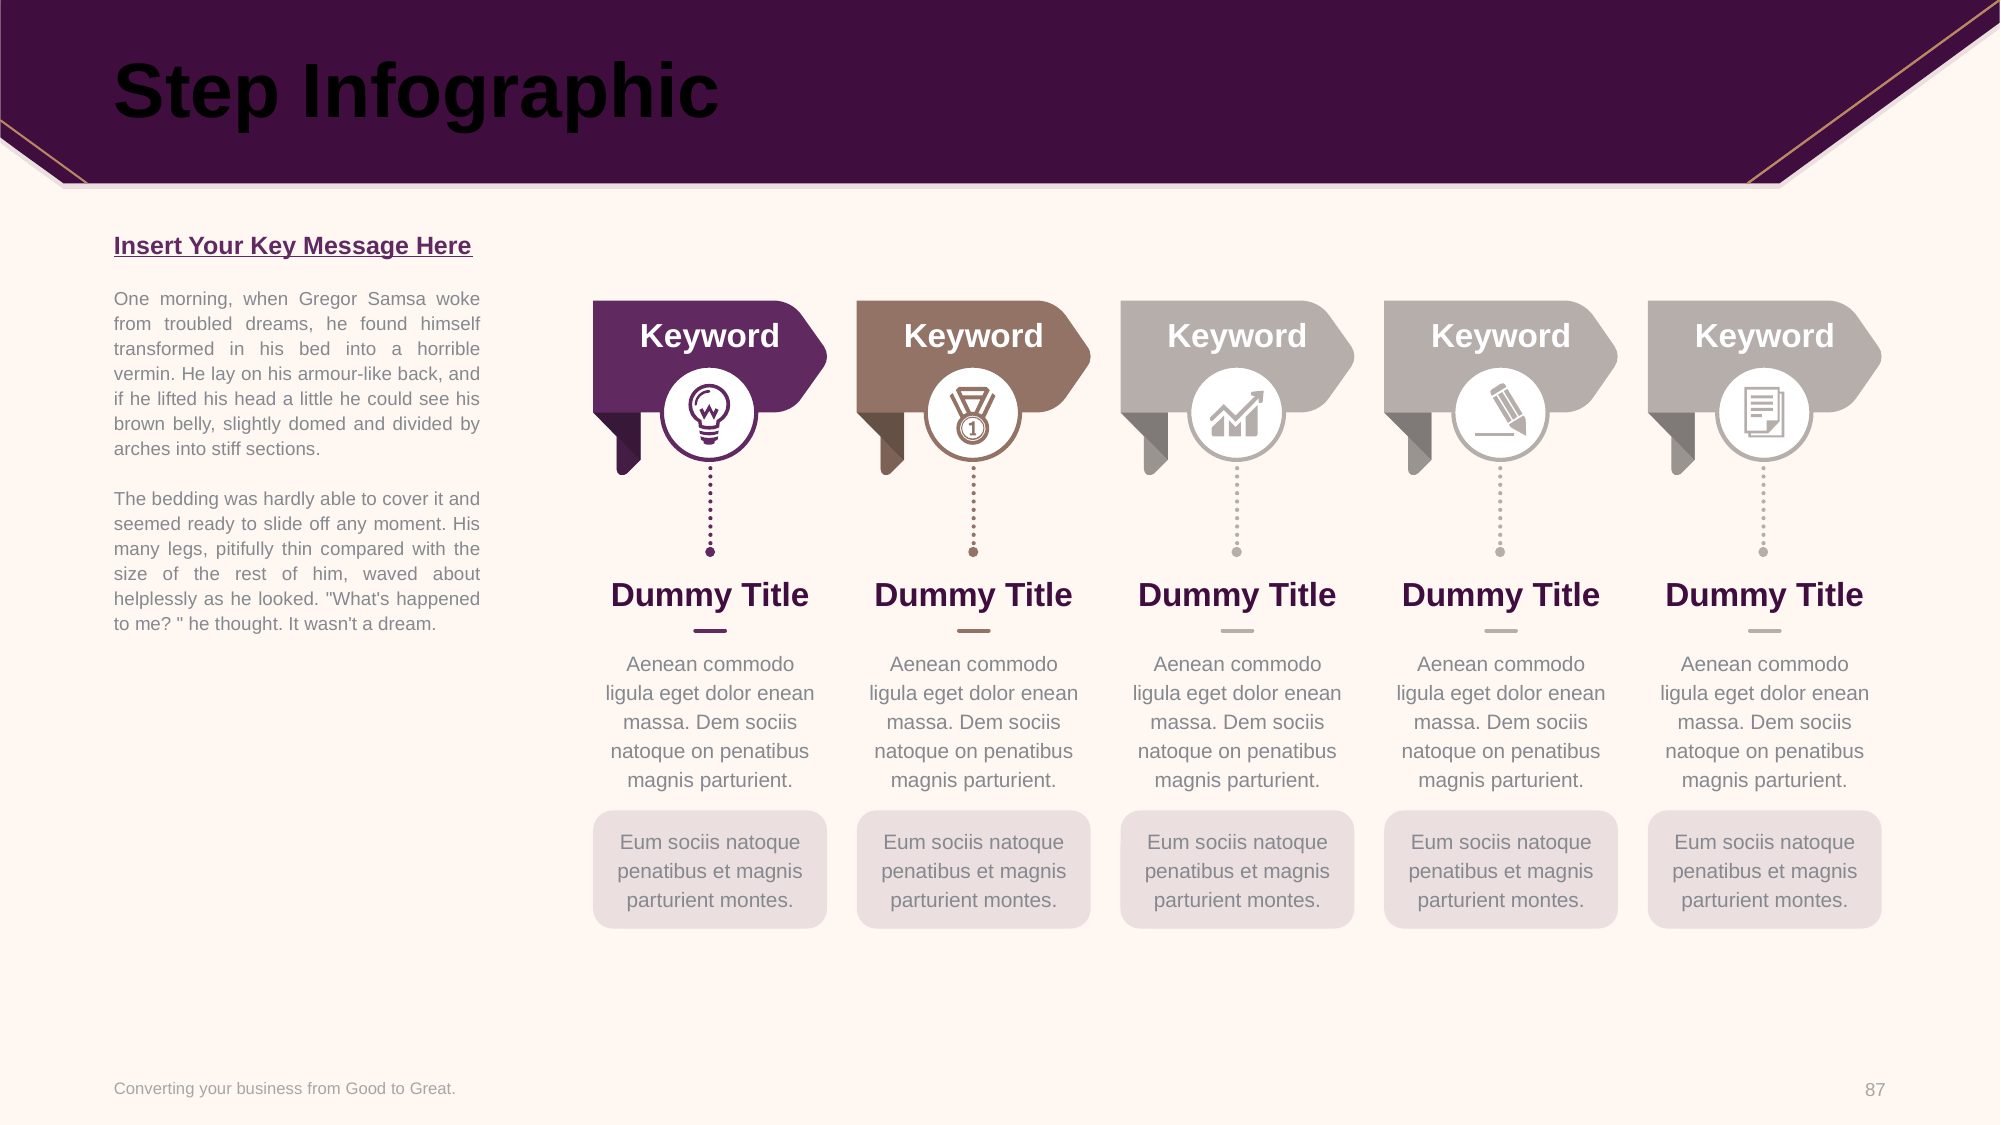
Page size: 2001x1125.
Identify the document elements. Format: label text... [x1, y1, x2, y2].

footer Converting your business from Good to Great. [114, 1068, 899, 1108]
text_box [593, 300, 1883, 929]
title Step Infographic [114, 5, 1886, 181]
slide_number 87 [1791, 1069, 1886, 1109]
list Insert Your Key Message Here One morning, when Gregor Samsa woke from troubled dreams, he found himself transformed in his bed into a horrible vermin. He lay on his armour-like back, and if he lifted his head a little he could see his brown belly, slightly domed and divided by arches into stiff sections. The bedding was hardly able to cover it and seemed ready to slide off any moment. His many legs, pitifully thin compared with the size of the rest of him, waved about helplessly as he looked. "What's happened to me? " he thought. It wasn't a dream. [114, 234, 481, 1014]
